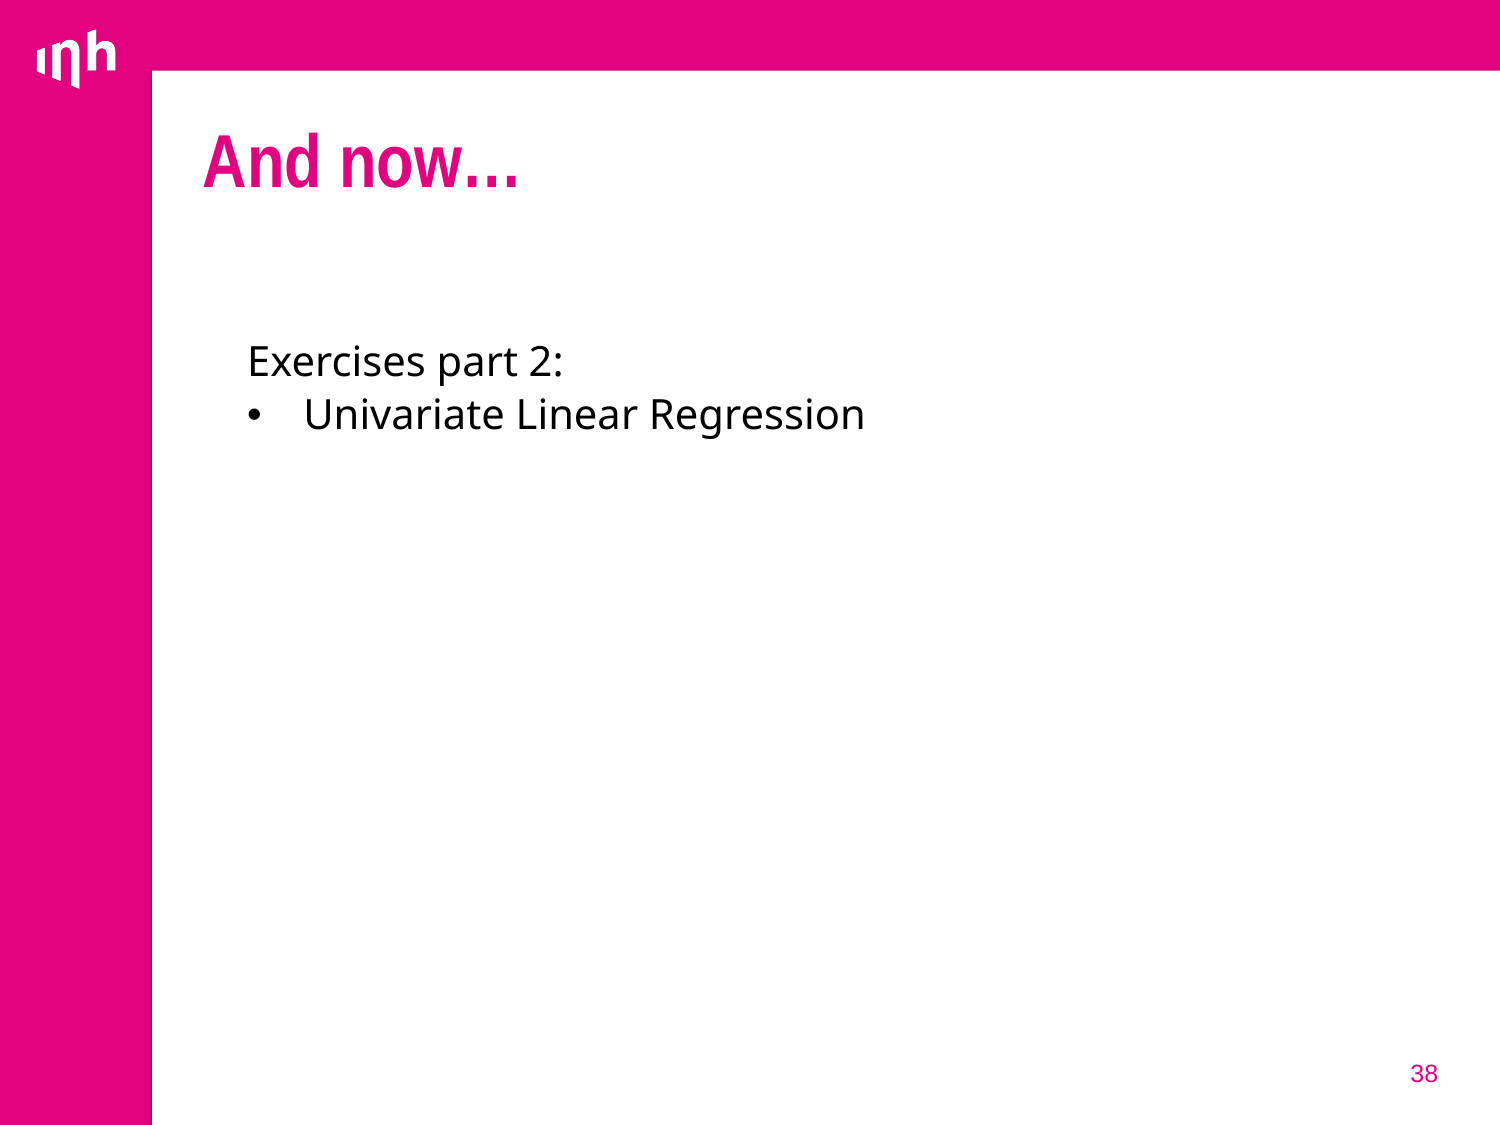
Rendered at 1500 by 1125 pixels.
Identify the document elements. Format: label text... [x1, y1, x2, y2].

list Exercises part 2: Univariate Linear Regression [231, 332, 1454, 1006]
picture [29, 12, 123, 106]
title And now… [187, 104, 1454, 307]
slide_number 38 [1103, 1042, 1454, 1103]
